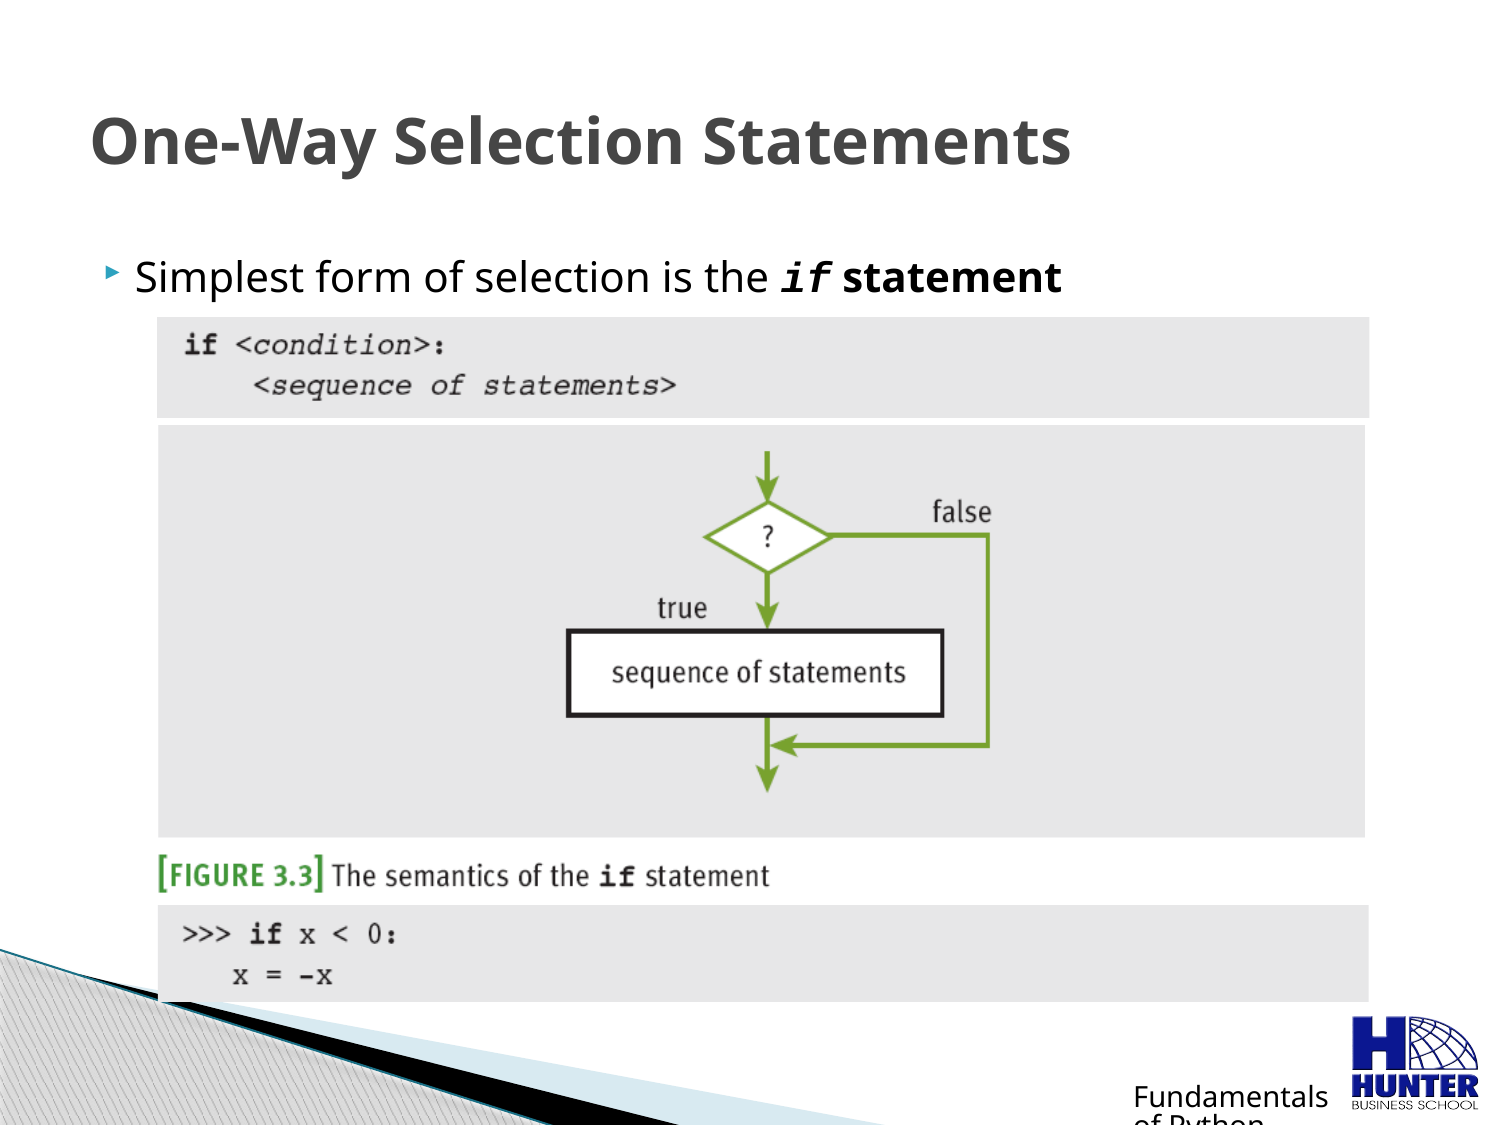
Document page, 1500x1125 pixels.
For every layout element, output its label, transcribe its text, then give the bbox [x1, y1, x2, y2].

picture [157, 905, 1369, 1003]
footer Fundamentals of Python [1118, 1065, 1352, 1125]
title One-Way Selection Statements [75, 45, 1425, 233]
picture [1352, 1016, 1479, 1111]
list Simplest form of selection is the if statement [75, 243, 1425, 986]
picture [153, 425, 1366, 901]
picture [156, 317, 1370, 418]
